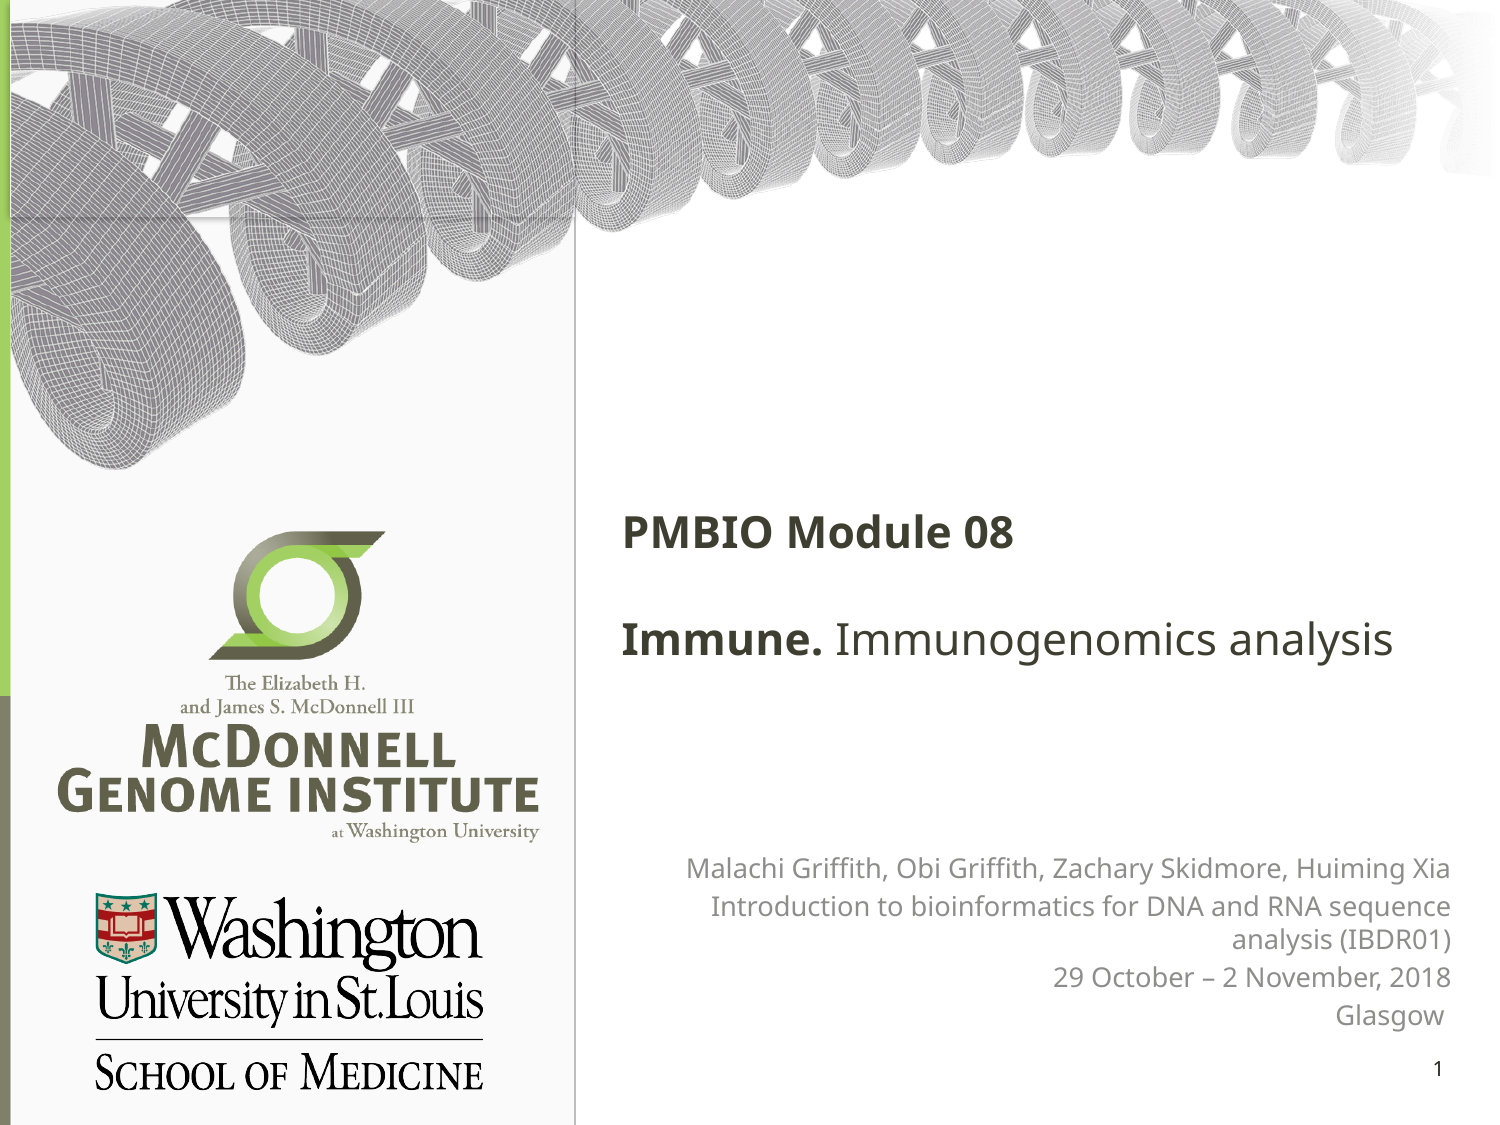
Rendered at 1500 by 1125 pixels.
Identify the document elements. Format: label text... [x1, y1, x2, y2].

title PMBIO Module 08 Immune. Immunogenomics analysis [606, 494, 1467, 672]
picture [0, 0, 1500, 1125]
subtitle Malachi Griffith, Obi Griffith, Zachary Skidmore, Huiming Xia Introduction to bioinformatics for DNA and RNA sequence analysis (IBDR01) 29 October – 2 November, 2018 Glasgow [606, 843, 1467, 1044]
